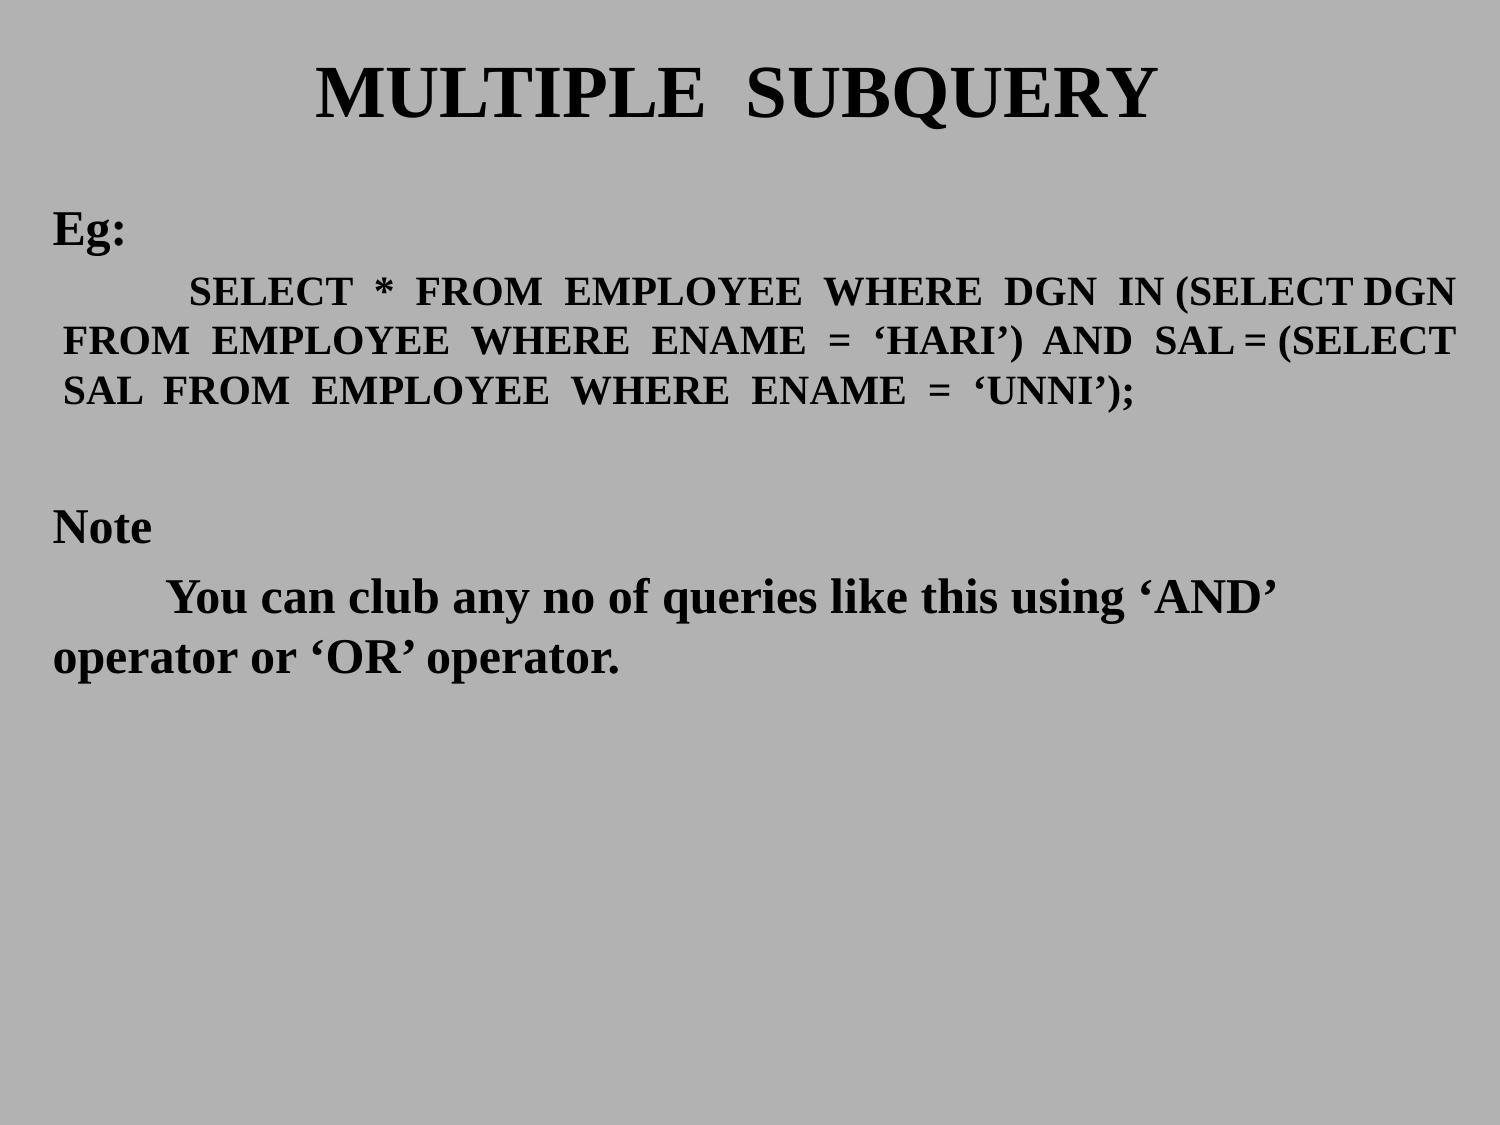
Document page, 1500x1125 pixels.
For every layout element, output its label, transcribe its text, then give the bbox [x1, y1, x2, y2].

title MULTIPLE SUBQUERY [99, 24, 1376, 151]
subtitle Eg: SELECT * FROM EMPLOYEE WHERE DGN IN (SELECT DGN FROM EMPLOYEE WHERE ENAME = ‘HARI’) AND SAL = (SELECT SAL FROM EMPLOYEE WHERE ENAME = ‘UNNI’); Note You can club any no of queries like this using ‘AND’ operator or ‘OR’ operator. [37, 187, 1476, 926]
